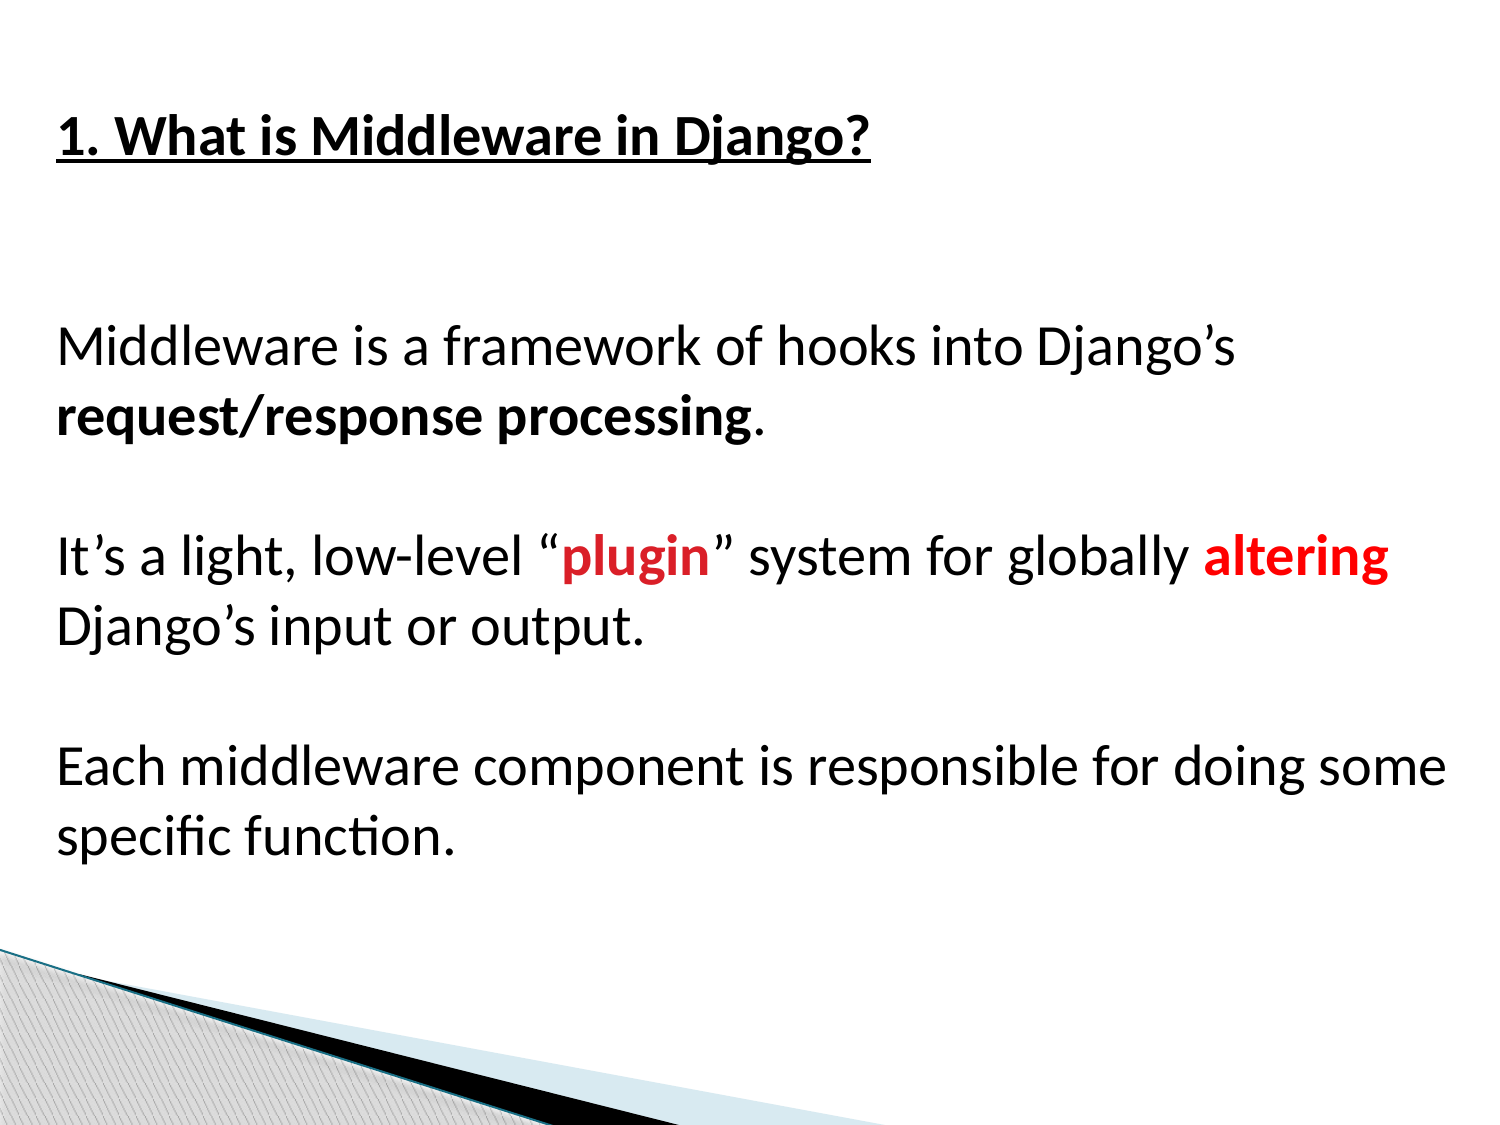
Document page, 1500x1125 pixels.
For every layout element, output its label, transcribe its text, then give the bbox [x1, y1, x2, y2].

text_box 1. What is Middleware in Django? Middleware is a framework of hooks into Django’s request/response processing. It’s a light, low-level “plugin” system for globally altering Django’s input or output. Each middleware component is responsible for doing some specific function. [41, 90, 1500, 1015]
